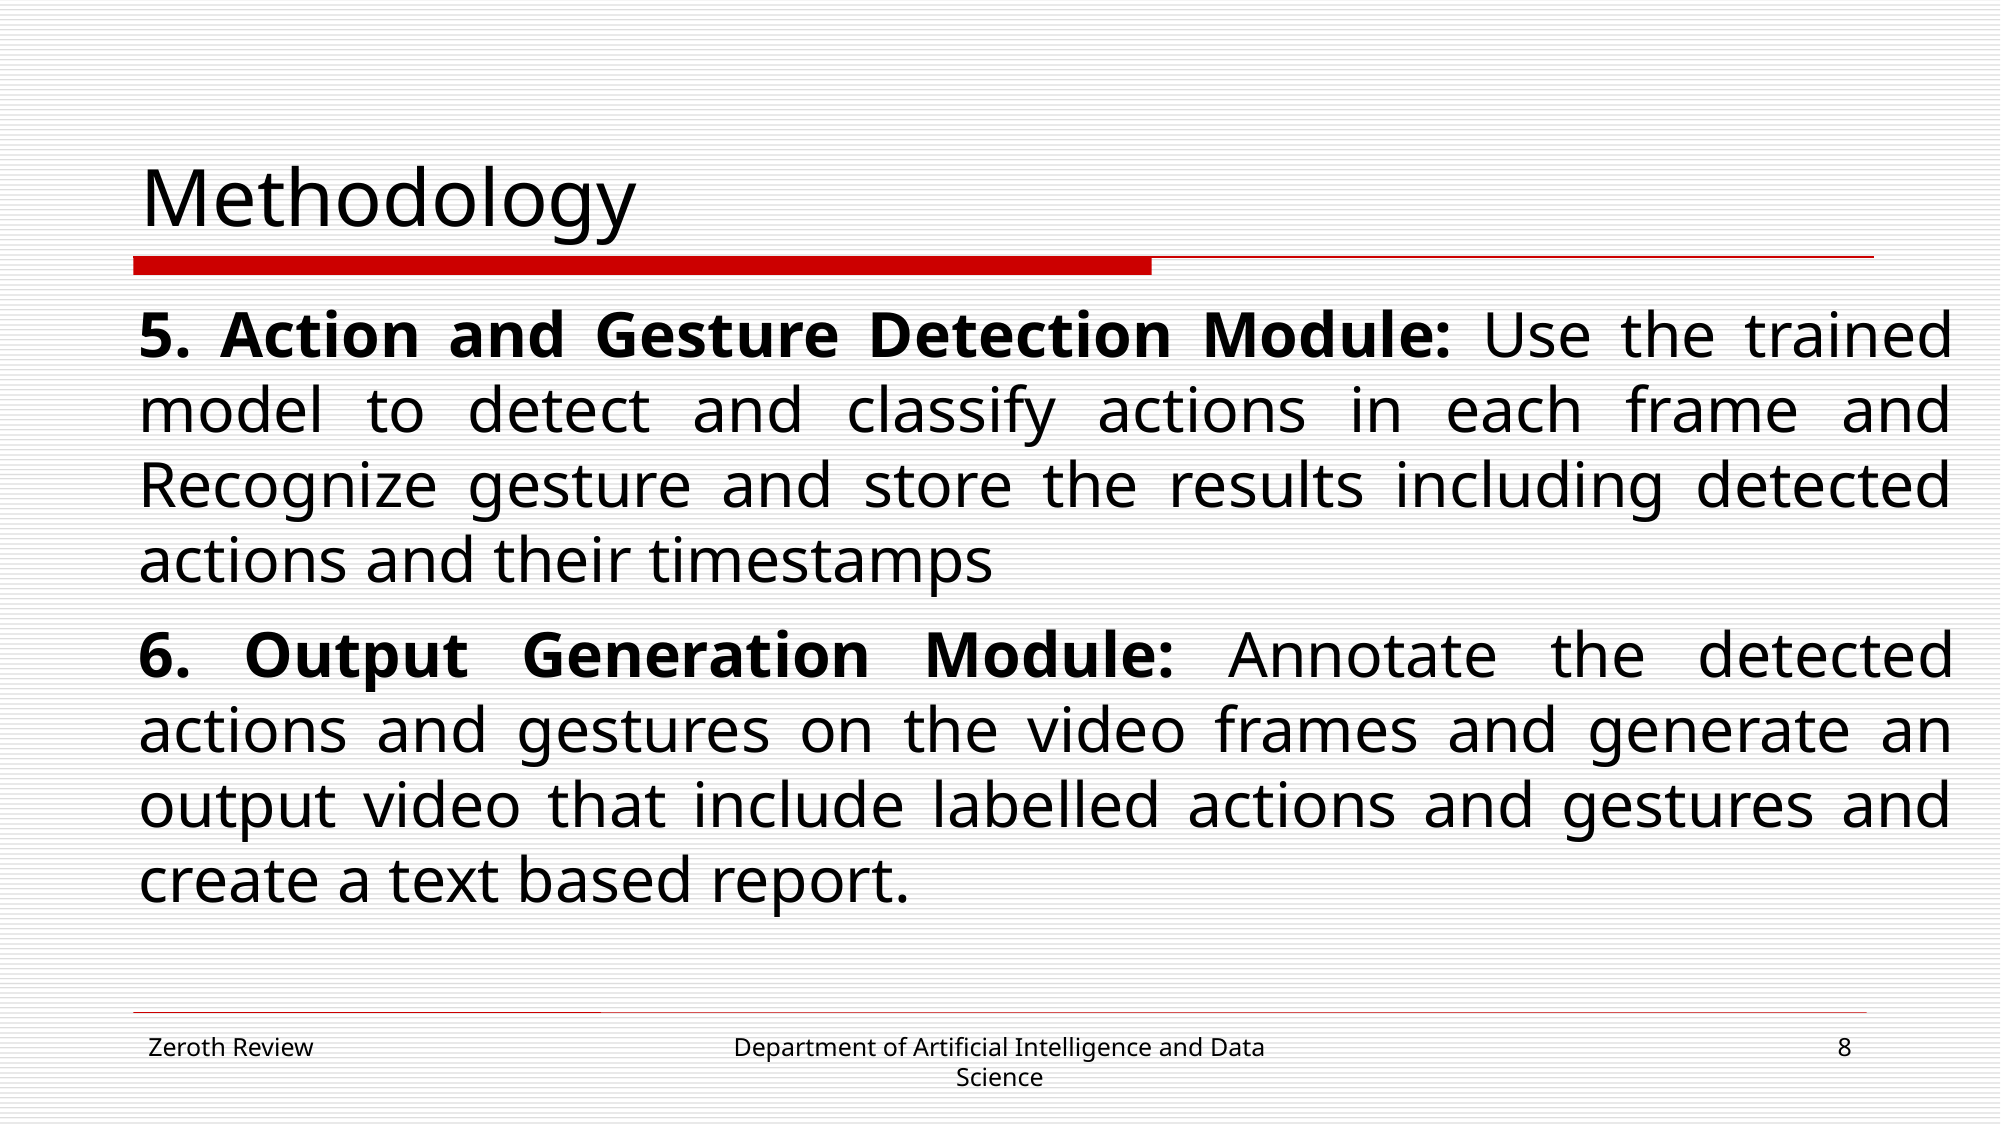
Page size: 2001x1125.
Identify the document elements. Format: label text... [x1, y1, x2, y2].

footer Department of Artificial Intelligence and Data Science [683, 1024, 1317, 1103]
title Methodology [125, 50, 1876, 250]
slide_number Zeroth Review [133, 1024, 567, 1103]
picture [0, 0, 2001, 1125]
text_box 6. Output Generation Module: Annotate the detected actions and gestures on the video frames and generate an output video that include labelled actions and gestures and create a text based report. [123, 607, 1971, 923]
slide_number 8 [1433, 1024, 1867, 1103]
list 5. Action and Gesture Detection Module: Use the trained model to detect and classify actions in each frame and Recognize gesture and store the results including detected actions and their timestamps [123, 287, 1971, 607]
